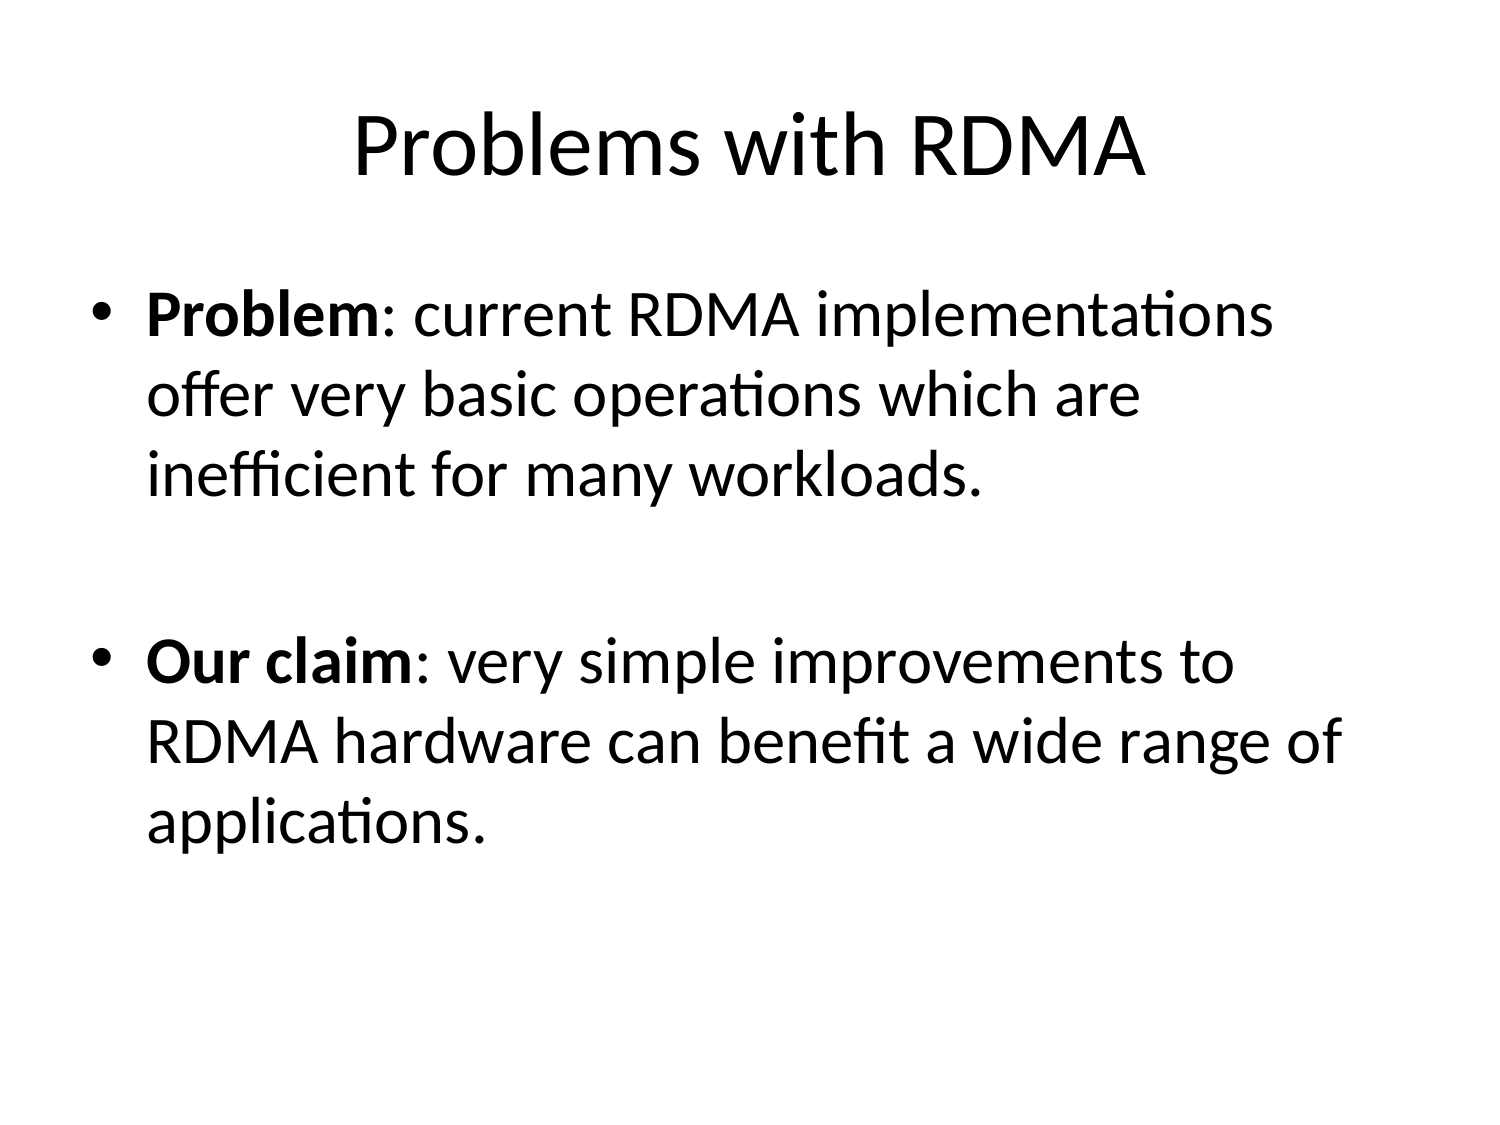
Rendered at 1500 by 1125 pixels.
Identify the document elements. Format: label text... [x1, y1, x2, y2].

list Problem: current RDMA implementations offer very basic operations which are inefficient for many workloads. Our claim: very simple improvements to RDMA hardware can benefit a wide range of applications. [75, 262, 1425, 1005]
title Problems with RDMA [75, 45, 1425, 233]
